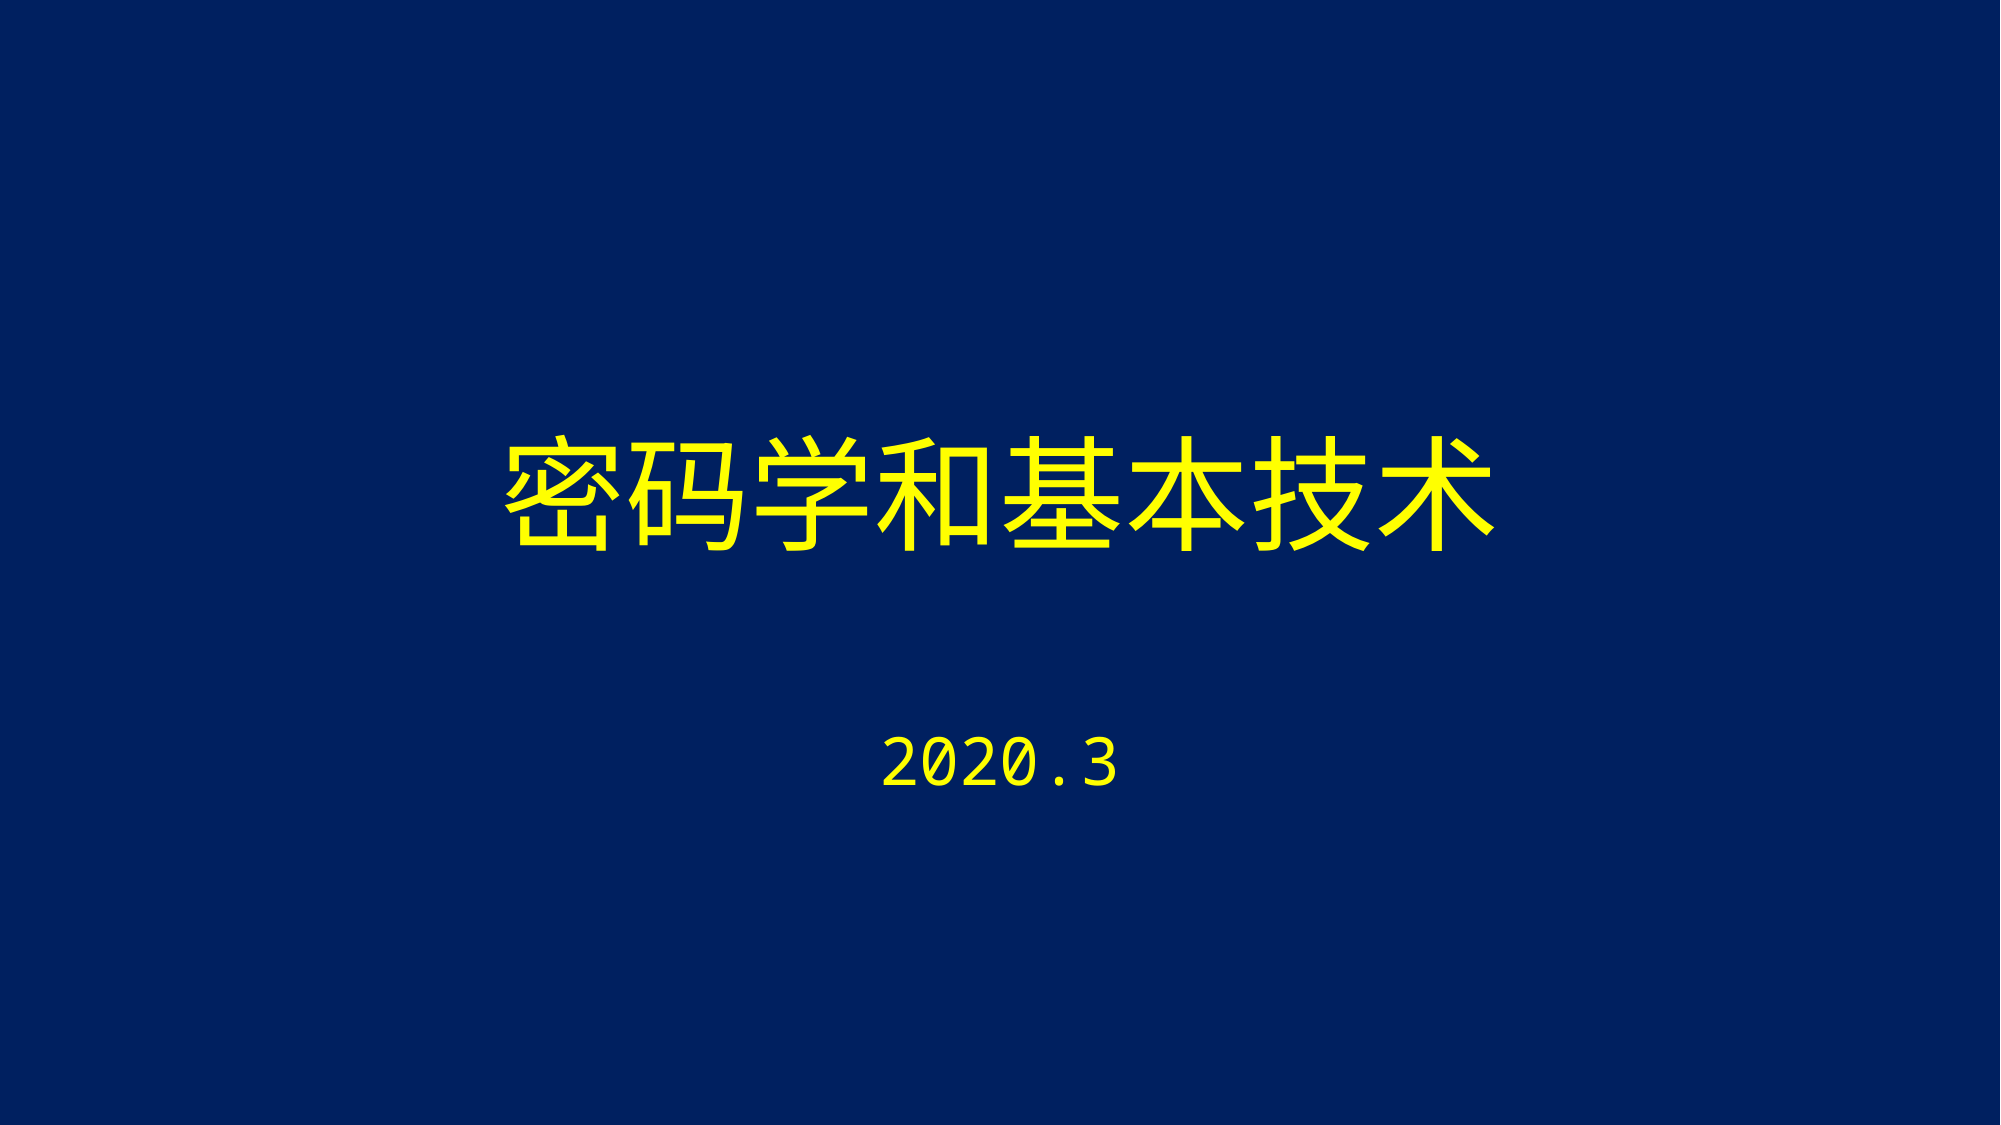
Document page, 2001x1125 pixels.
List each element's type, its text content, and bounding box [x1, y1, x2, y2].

subtitle 2020.3 [249, 720, 1750, 863]
title 密码学和基本技术 [249, 184, 1750, 576]
